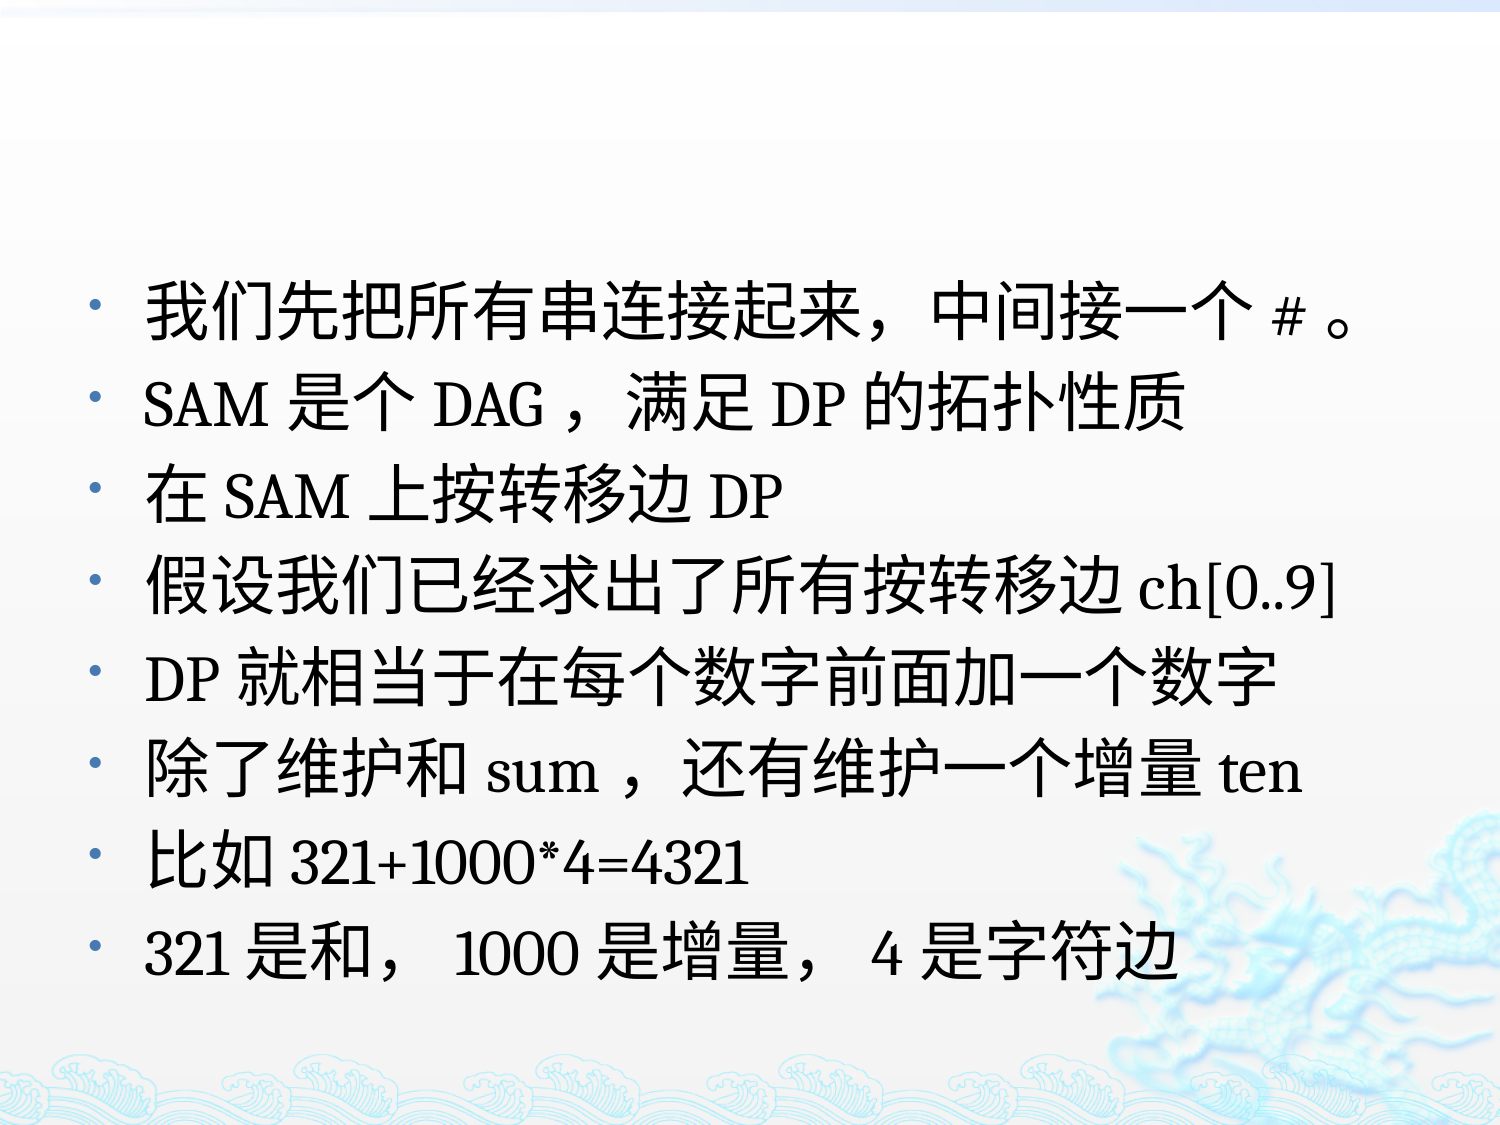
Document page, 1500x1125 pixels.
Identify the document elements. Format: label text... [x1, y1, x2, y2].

list 我们先把所有串连接起来，中间接一个#。 SAM是个DAG，满足DP的拓扑性质 在SAM上按转移边DP 假设我们已经求出了所有按转移边ch[0..9] DP就相当于在每个数字前面加一个数字 除了维护和sum，还有维护一个增量ten 比如321+1000*4=4321 321是和，1000是增量，4是字符边 [75, 262, 1425, 1005]
